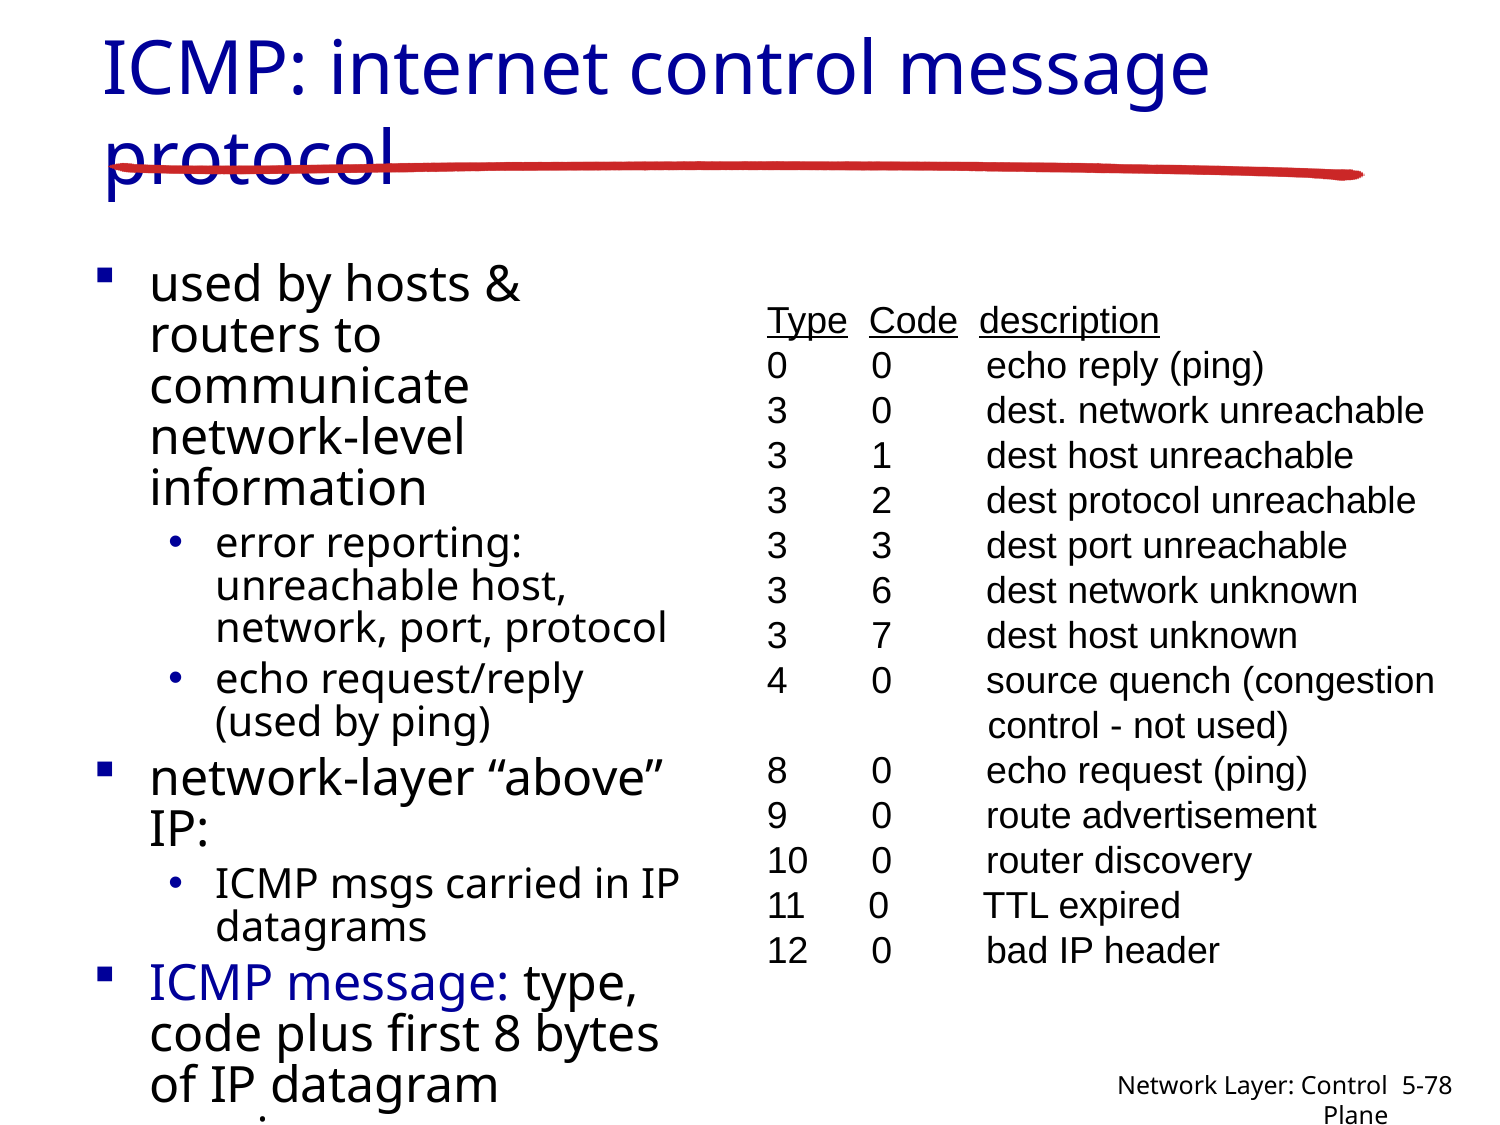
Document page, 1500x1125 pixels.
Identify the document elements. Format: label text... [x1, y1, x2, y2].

footer Network Layer: Control Plane [1045, 1062, 1404, 1102]
slide_number 5-78 [1387, 1062, 1478, 1107]
text_box Type Code description 0 0 echo reply (ping) 3 0 dest. network unreachable 3 1 dest host unreachable 3 2 dest protocol unreachable 3 3 dest port unreachable 3 6 dest network unknown 3 7 dest host unknown 4 0 source quench (congestion control - not used) 8 0 echo request (ping) 9 0 route advertisement 10 0 router discovery 11 0 TTL expired 12 0 bad IP header [752, 288, 1451, 1024]
picture [103, 156, 1379, 186]
list used by hosts & routers to communicate network-level information error reporting: unreachable host, network, port, protocol echo request/reply (used by ping) network-layer “above” IP: ICMP msgs carried in IP datagrams ICMP message: type, code plus first 8 bytes of IP datagram causing error [78, 253, 704, 1016]
title ICMP: internet control message protocol [87, 37, 1421, 182]
